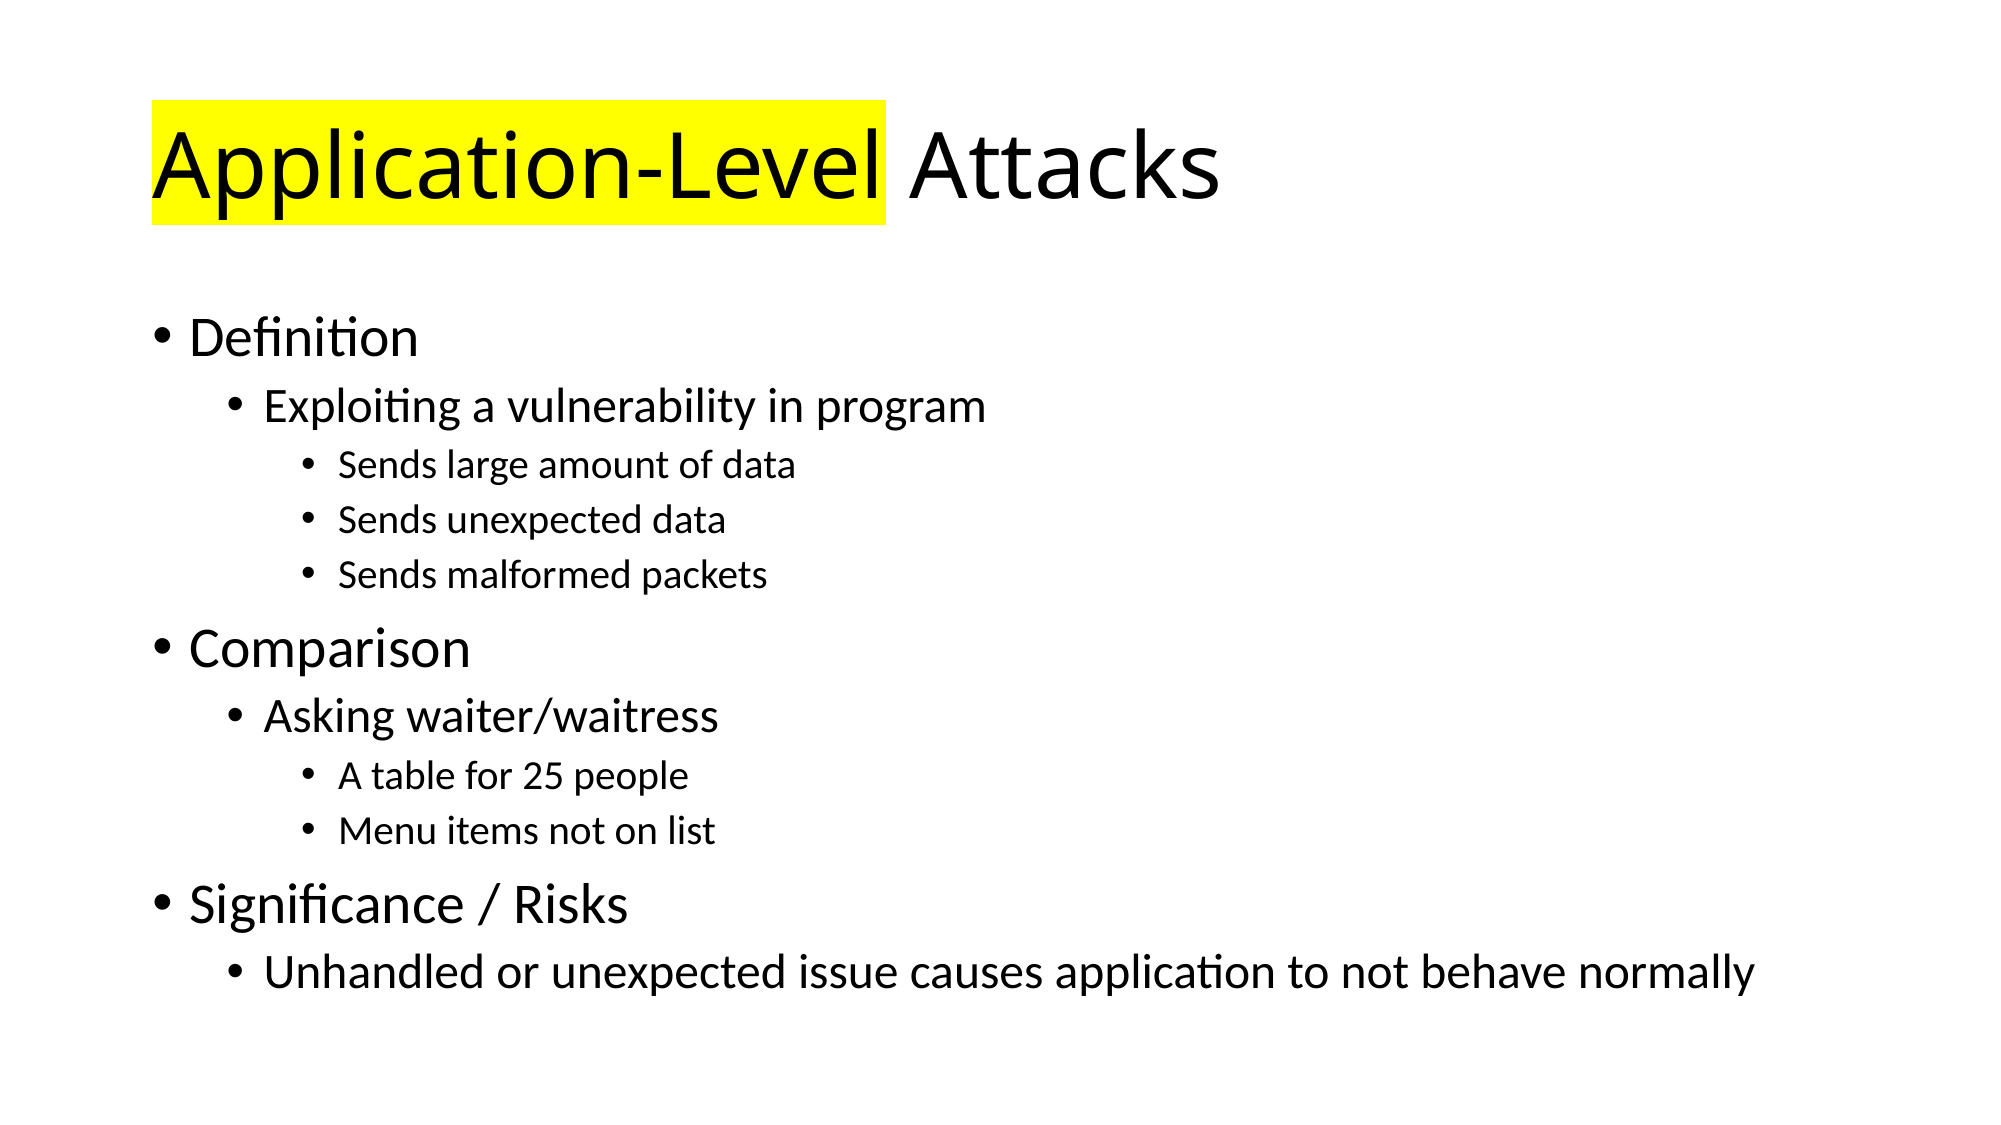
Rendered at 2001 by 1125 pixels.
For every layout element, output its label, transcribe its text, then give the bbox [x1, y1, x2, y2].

title Application-Level Attacks [137, 59, 1863, 278]
list Definition Exploiting a vulnerability in program Sends large amount of data Sends unexpected data Sends malformed packets Comparison Asking waiter/waitress A table for 25 people Menu items not on list Significance / Risks Unhandled or unexpected issue causes application to not behave normally [137, 299, 1863, 1014]
